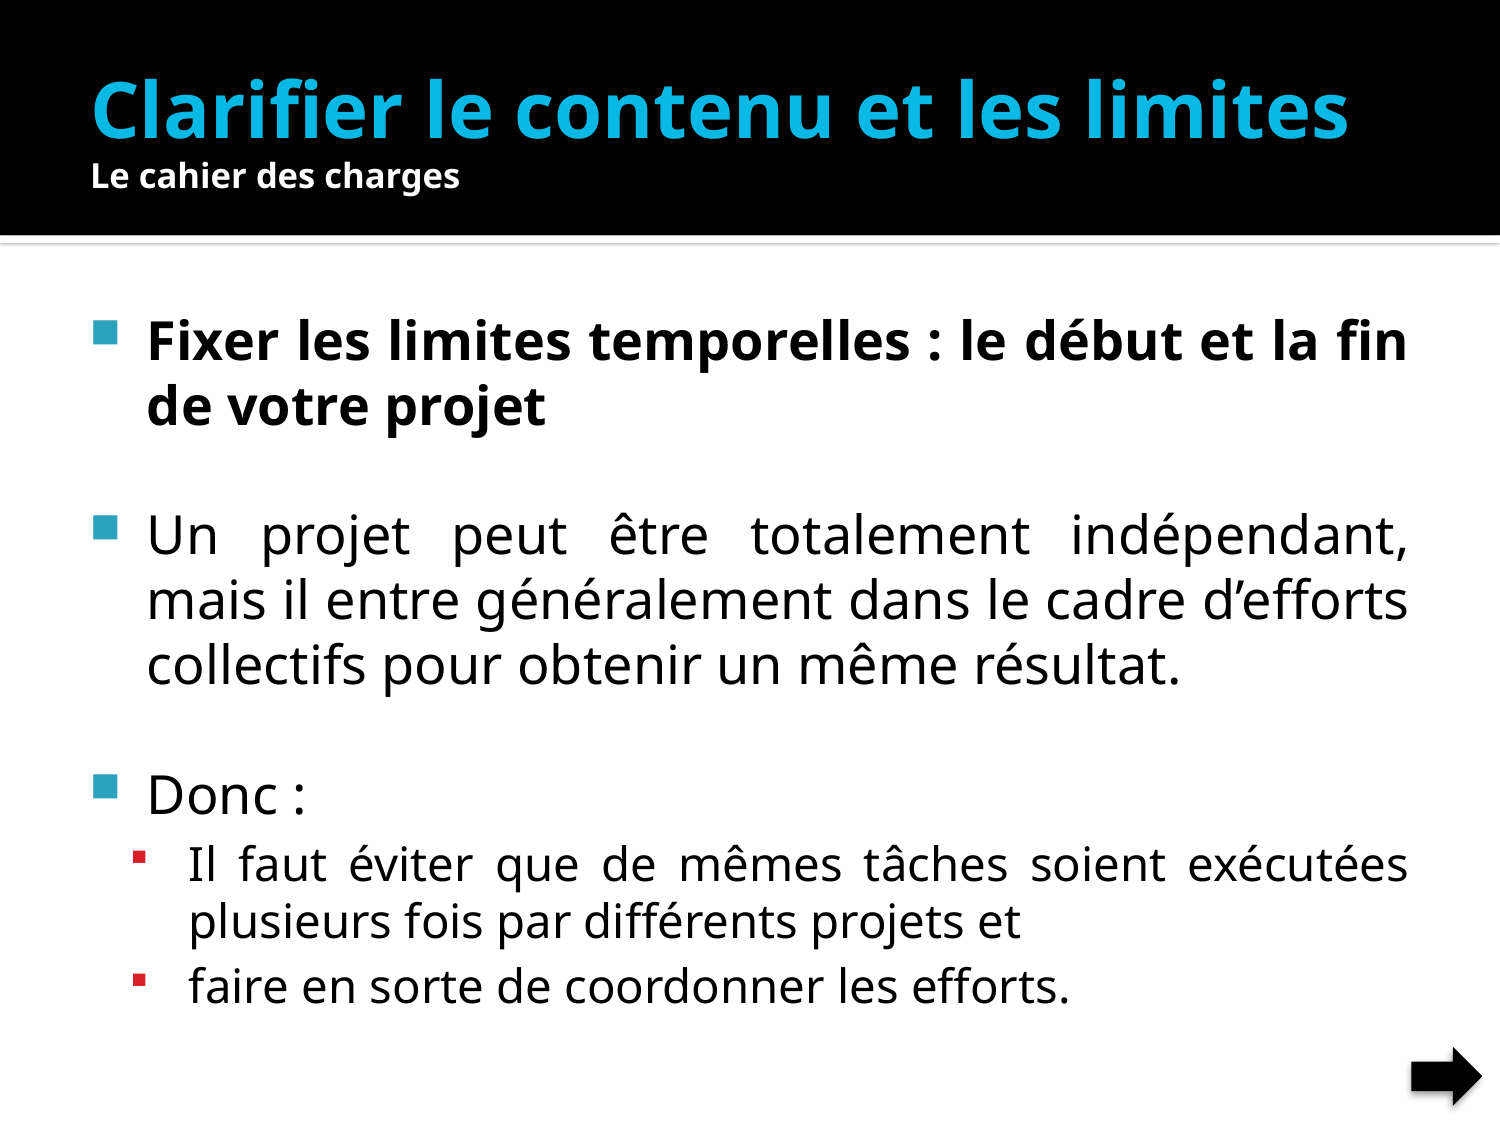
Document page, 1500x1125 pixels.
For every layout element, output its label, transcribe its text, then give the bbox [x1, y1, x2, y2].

list Fixer les limites temporelles : le début et la fin de votre projet Un projet peut être totalement indépendant, mais il entre généralement dans le cadre d’efforts collectifs pour obtenir un même résultat. Donc : Il faut éviter que de mêmes tâches soient exécutées plusieurs fois par différents projets et faire en sorte de coordonner les efforts. [75, 291, 1425, 1050]
title Clarifier le contenu et les limites Le cahier des charges [75, 25, 1425, 231]
text_box [1411, 1046, 1483, 1106]
